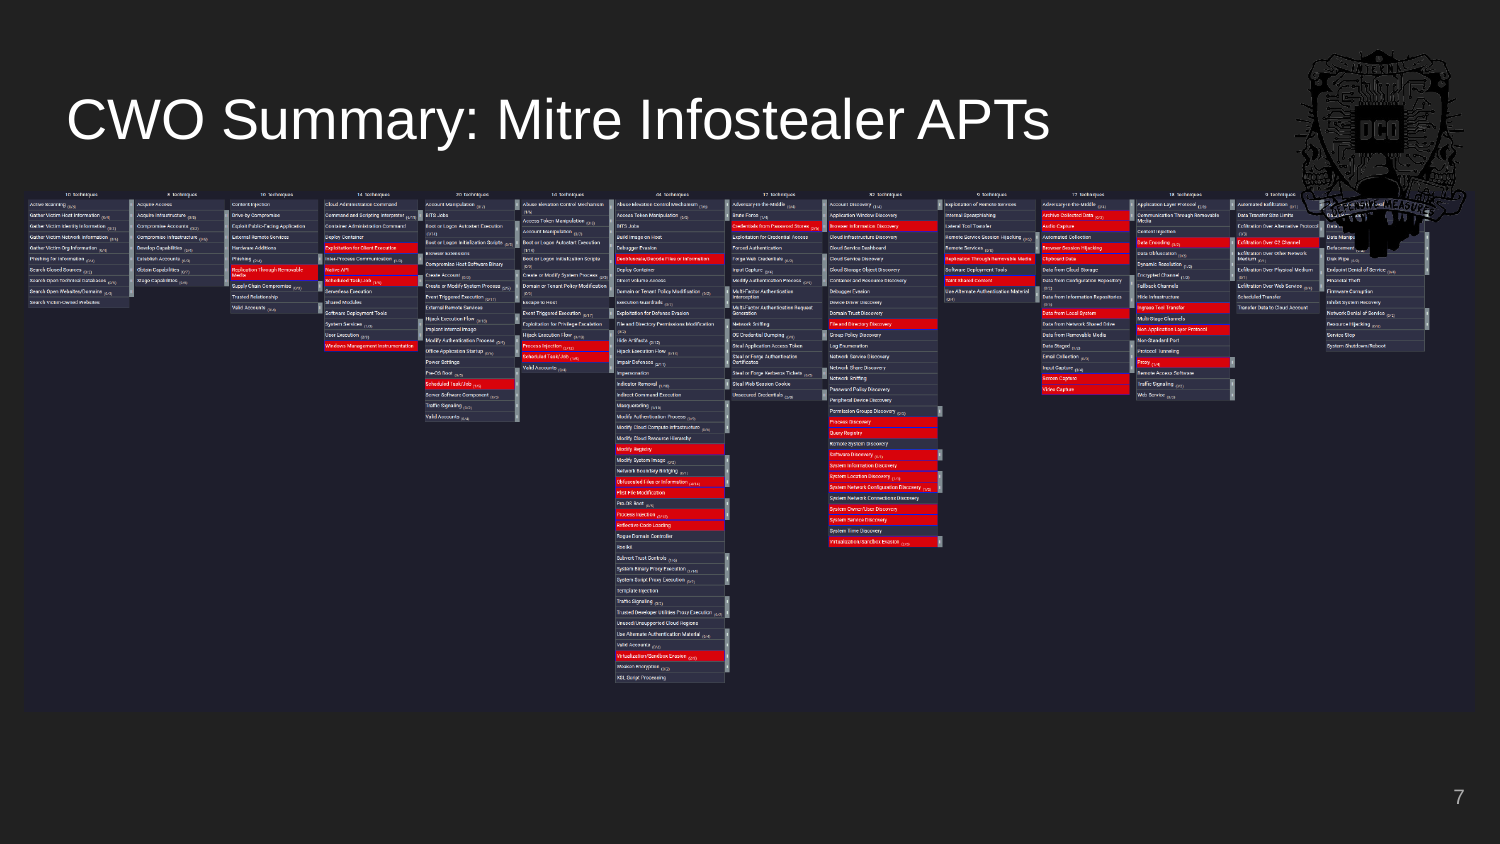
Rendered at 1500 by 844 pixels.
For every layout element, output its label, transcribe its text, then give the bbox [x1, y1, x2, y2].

picture [24, 0, 1500, 712]
slide_number ‹#› [1389, 764, 1480, 830]
title CWO Summary: Mitre Infostealer APTs [51, 72, 1256, 167]
